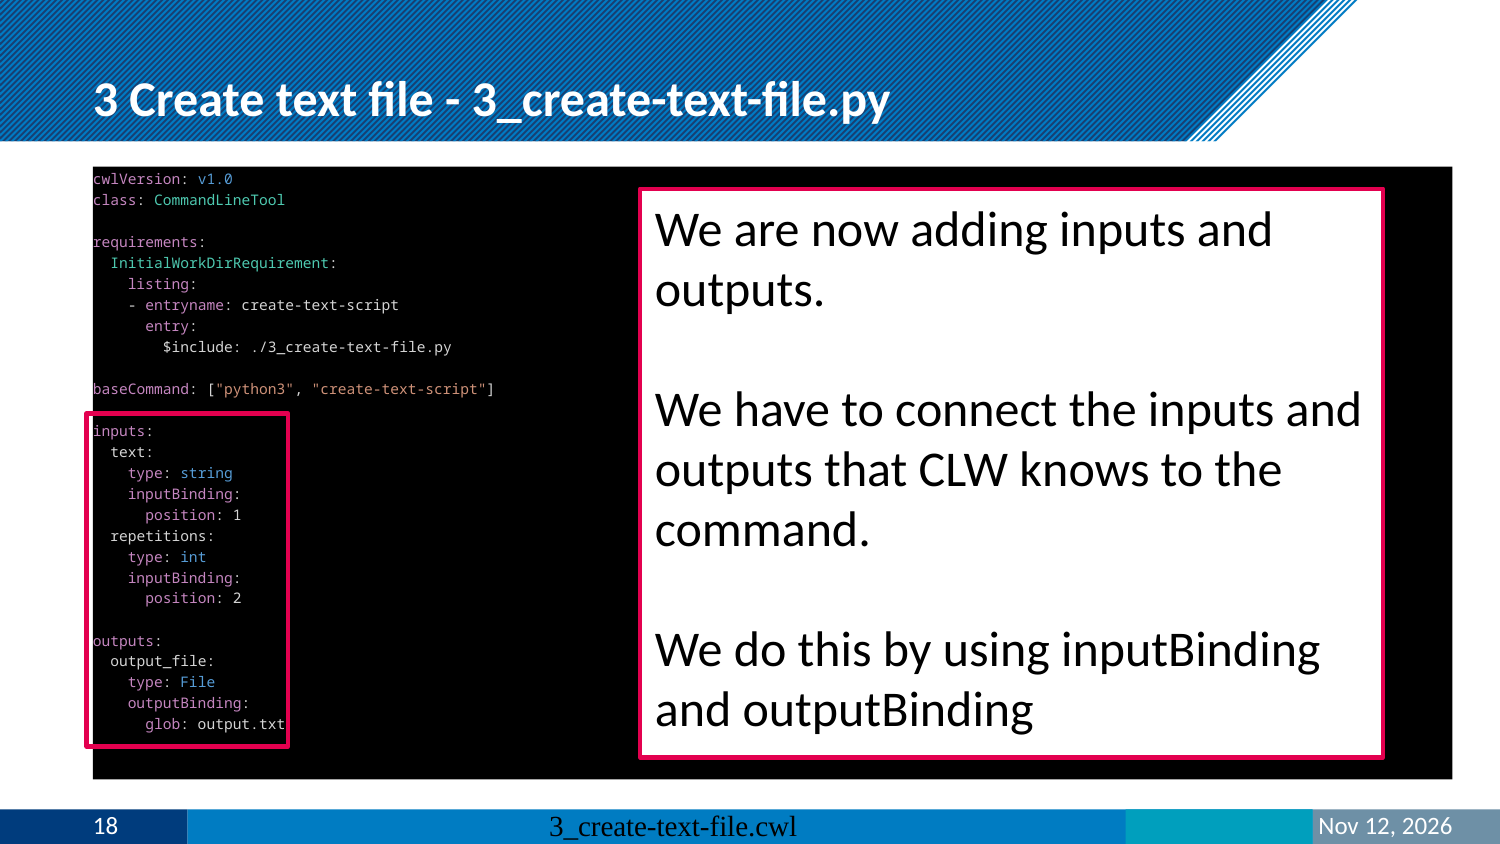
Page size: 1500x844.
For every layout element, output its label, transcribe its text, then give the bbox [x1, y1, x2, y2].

list cwlVersion: v1.0 class: CommandLineTool requirements: InitialWorkDirRequirement: listing: - entryname: create-text-script entry: $include: ./3_create-text-file.py baseCommand: ["python3", "create-text-script"] inputs: text: type: string inputBinding: position: 1 repetitions: type: int inputBinding: position: 2 outputs: output_file: type: File outputBinding: glob: output.txt [92, 166, 1453, 780]
picture [0, 0, 1500, 809]
text_box We are now adding inputs and outputs. We have to connect the inputs and outputs that CLW knows to the command. We do this by using inputBinding and outputBinding [640, 188, 1383, 758]
text_box [86, 413, 288, 747]
title 3 Create text file - 3_create-text-file.py [92, 0, 1180, 141]
footer 3_create-text-file.cwl [220, 806, 1126, 844]
slide_number 18 [92, 806, 177, 844]
slide_number 27-Mar-23 [1312, 806, 1454, 844]
